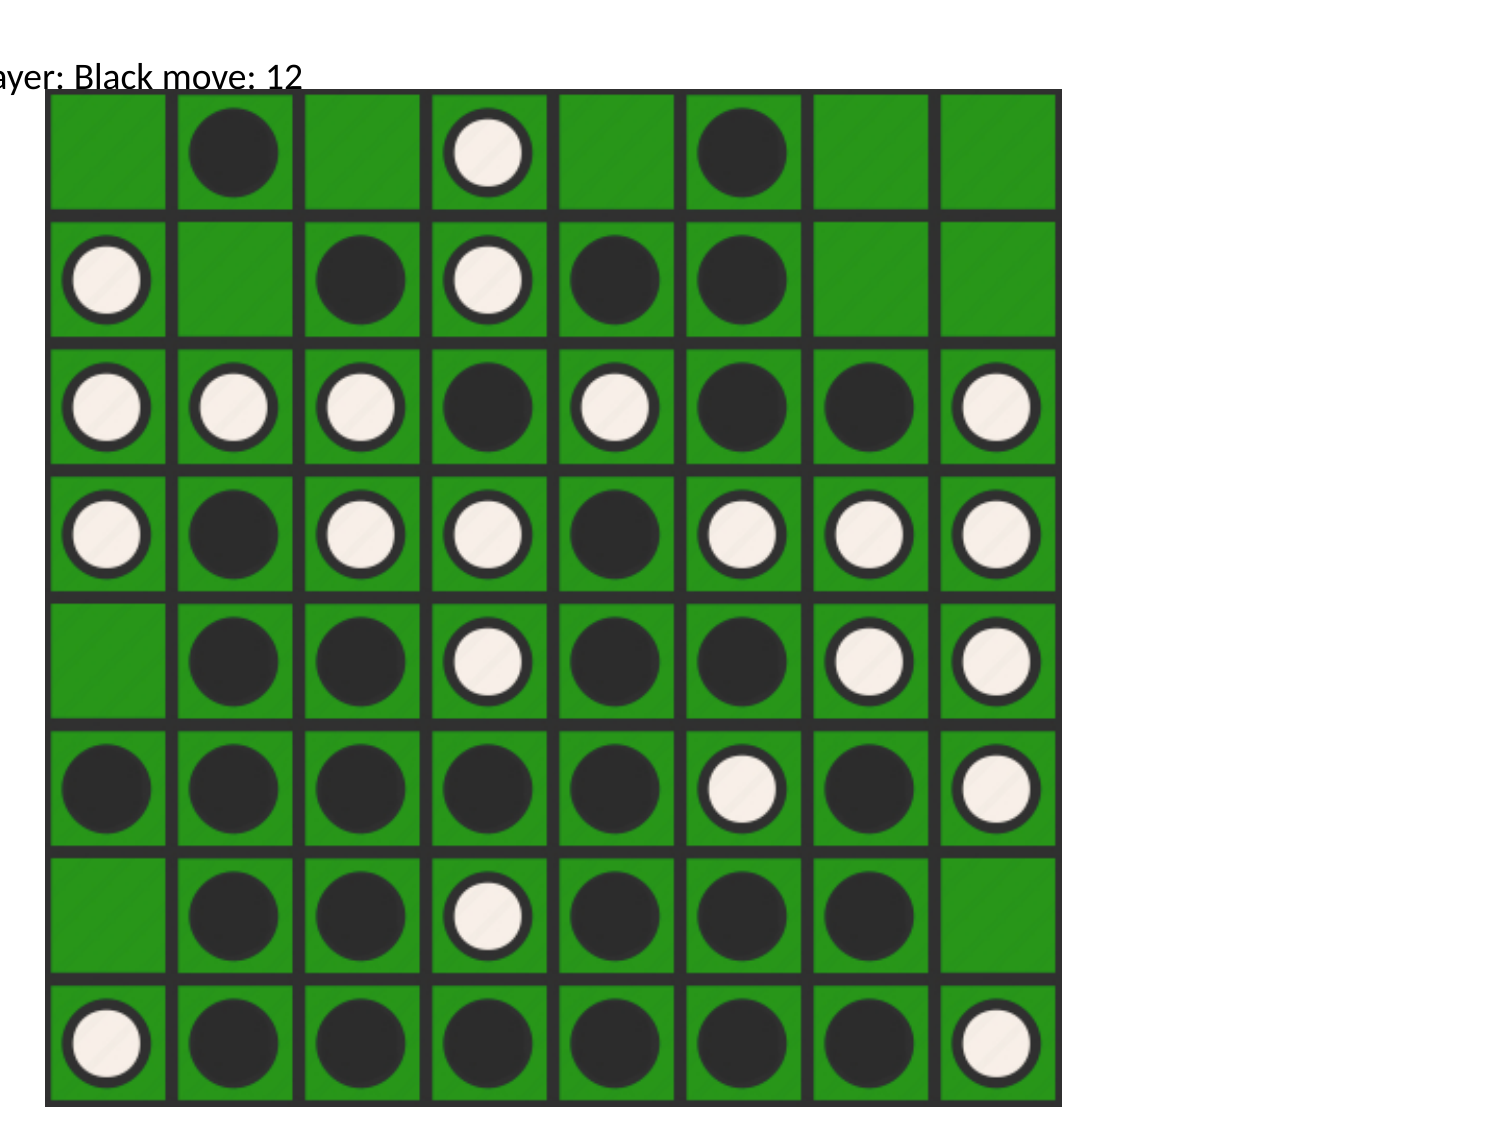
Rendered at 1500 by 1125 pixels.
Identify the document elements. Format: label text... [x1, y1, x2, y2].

text_box turn: 49 player: Black move: 12 [0, 44, 319, 105]
picture [44, 89, 1062, 1107]
